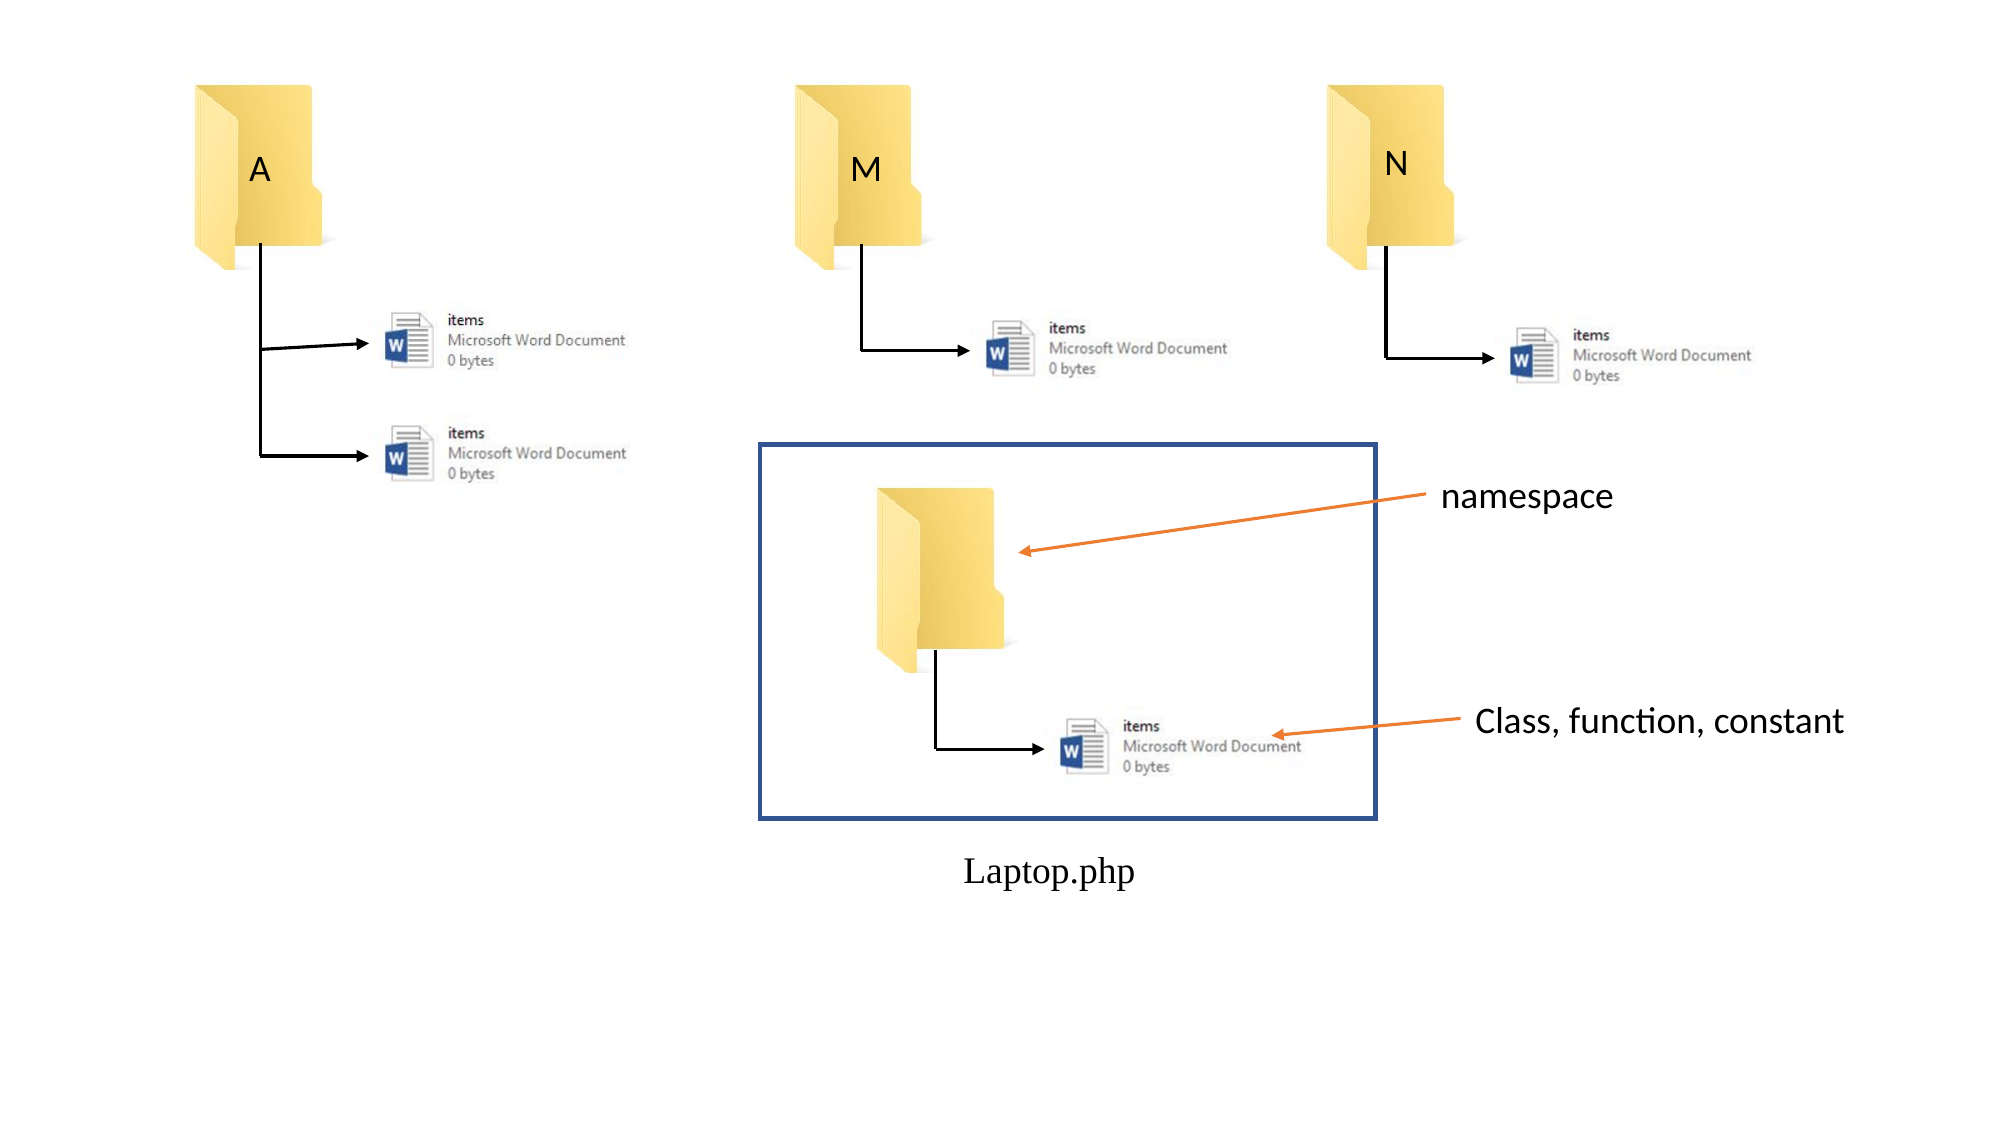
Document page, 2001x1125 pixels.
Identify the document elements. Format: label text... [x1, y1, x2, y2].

text_box namespace [1426, 463, 1630, 524]
picture [1044, 706, 1310, 792]
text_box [1018, 494, 1425, 553]
picture [183, 74, 337, 270]
picture [368, 413, 635, 499]
picture [1494, 315, 1760, 401]
text_box Class, function, constant [1460, 688, 1861, 749]
picture [1315, 74, 1469, 270]
picture [782, 74, 936, 270]
picture [970, 308, 1236, 394]
picture [369, 300, 634, 386]
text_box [260, 343, 369, 350]
text_box [759, 443, 1377, 819]
text_box Laptop.php [948, 839, 1151, 899]
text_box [1271, 718, 1454, 736]
picture [865, 477, 1019, 673]
